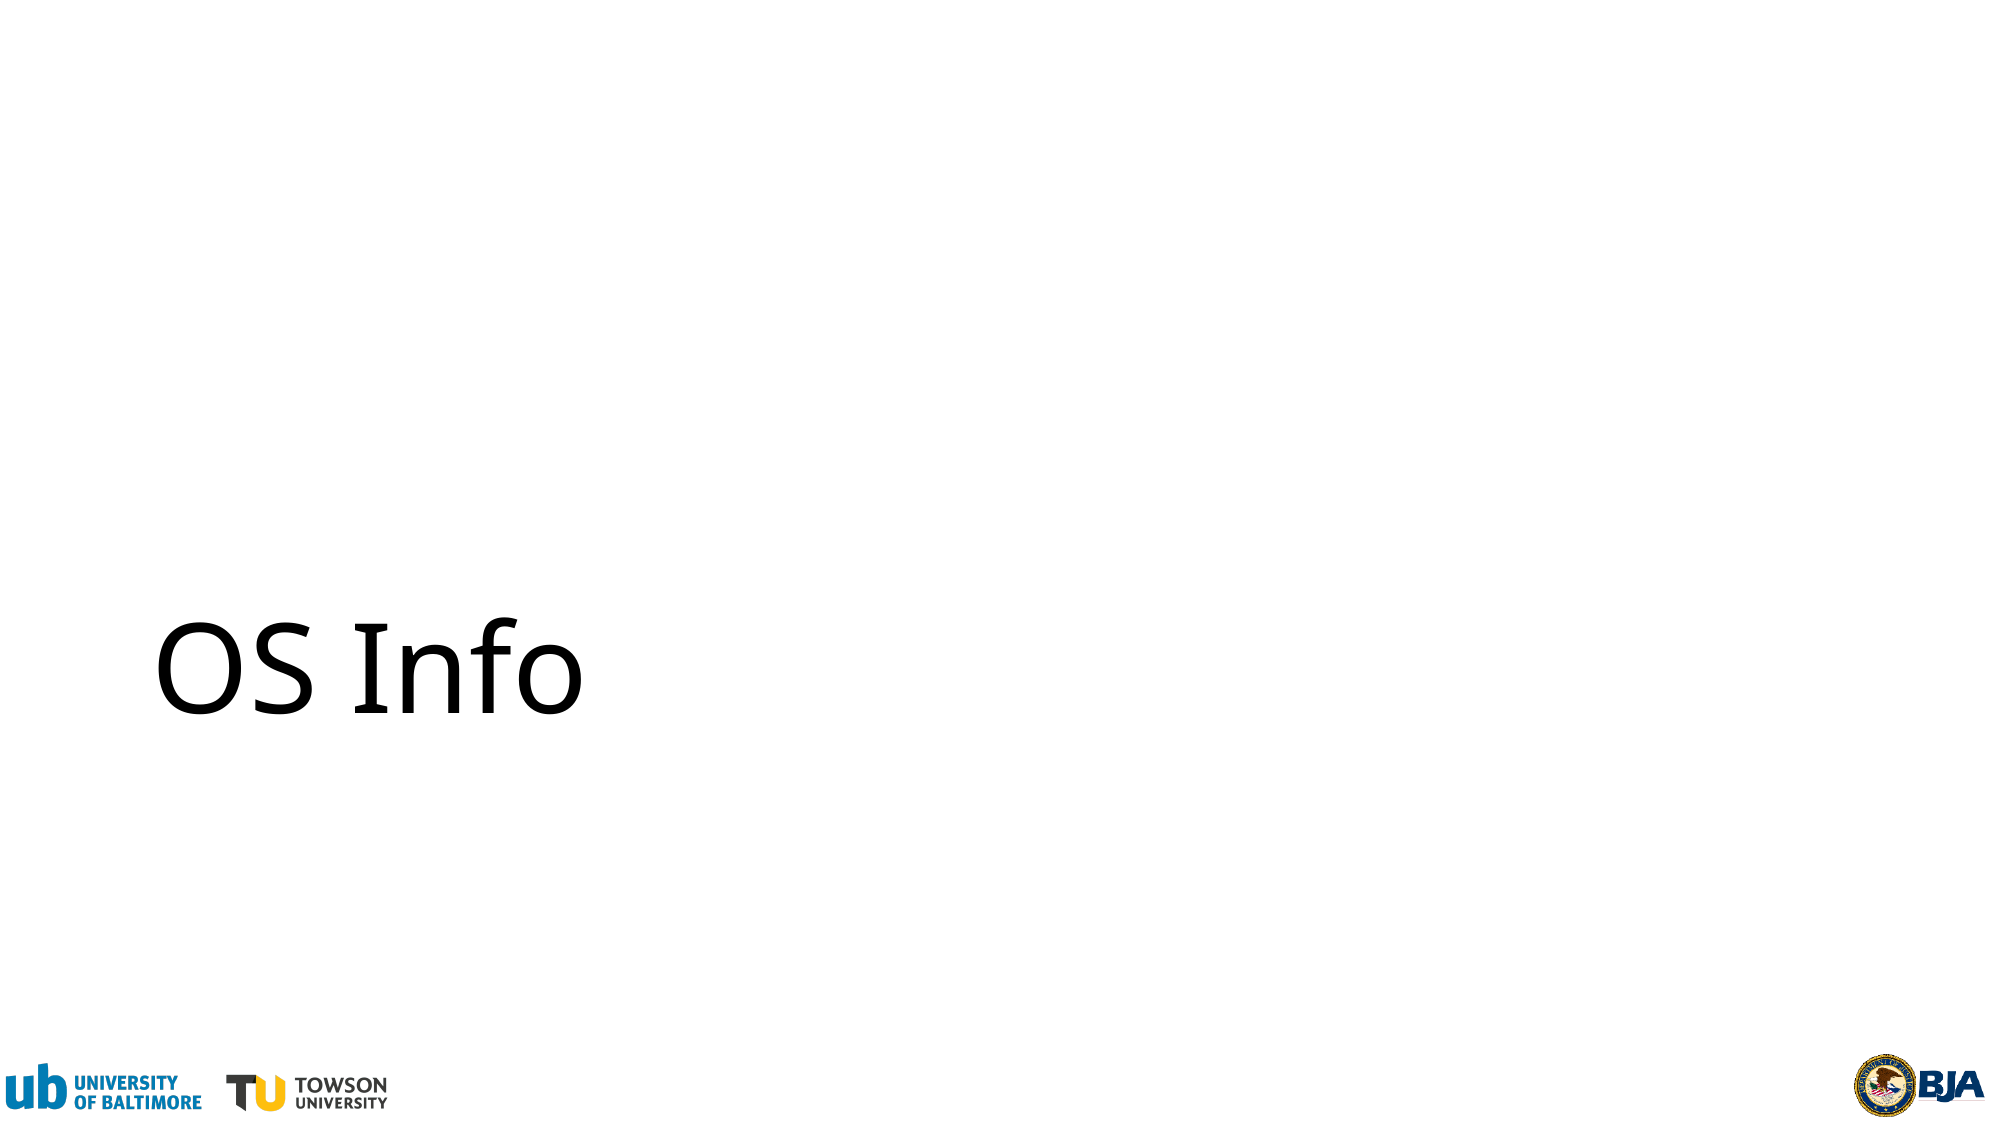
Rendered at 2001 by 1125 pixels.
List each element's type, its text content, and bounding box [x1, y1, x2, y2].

picture [0, 1031, 407, 1125]
title OS Info [136, 280, 1862, 749]
picture [1854, 1054, 1986, 1117]
